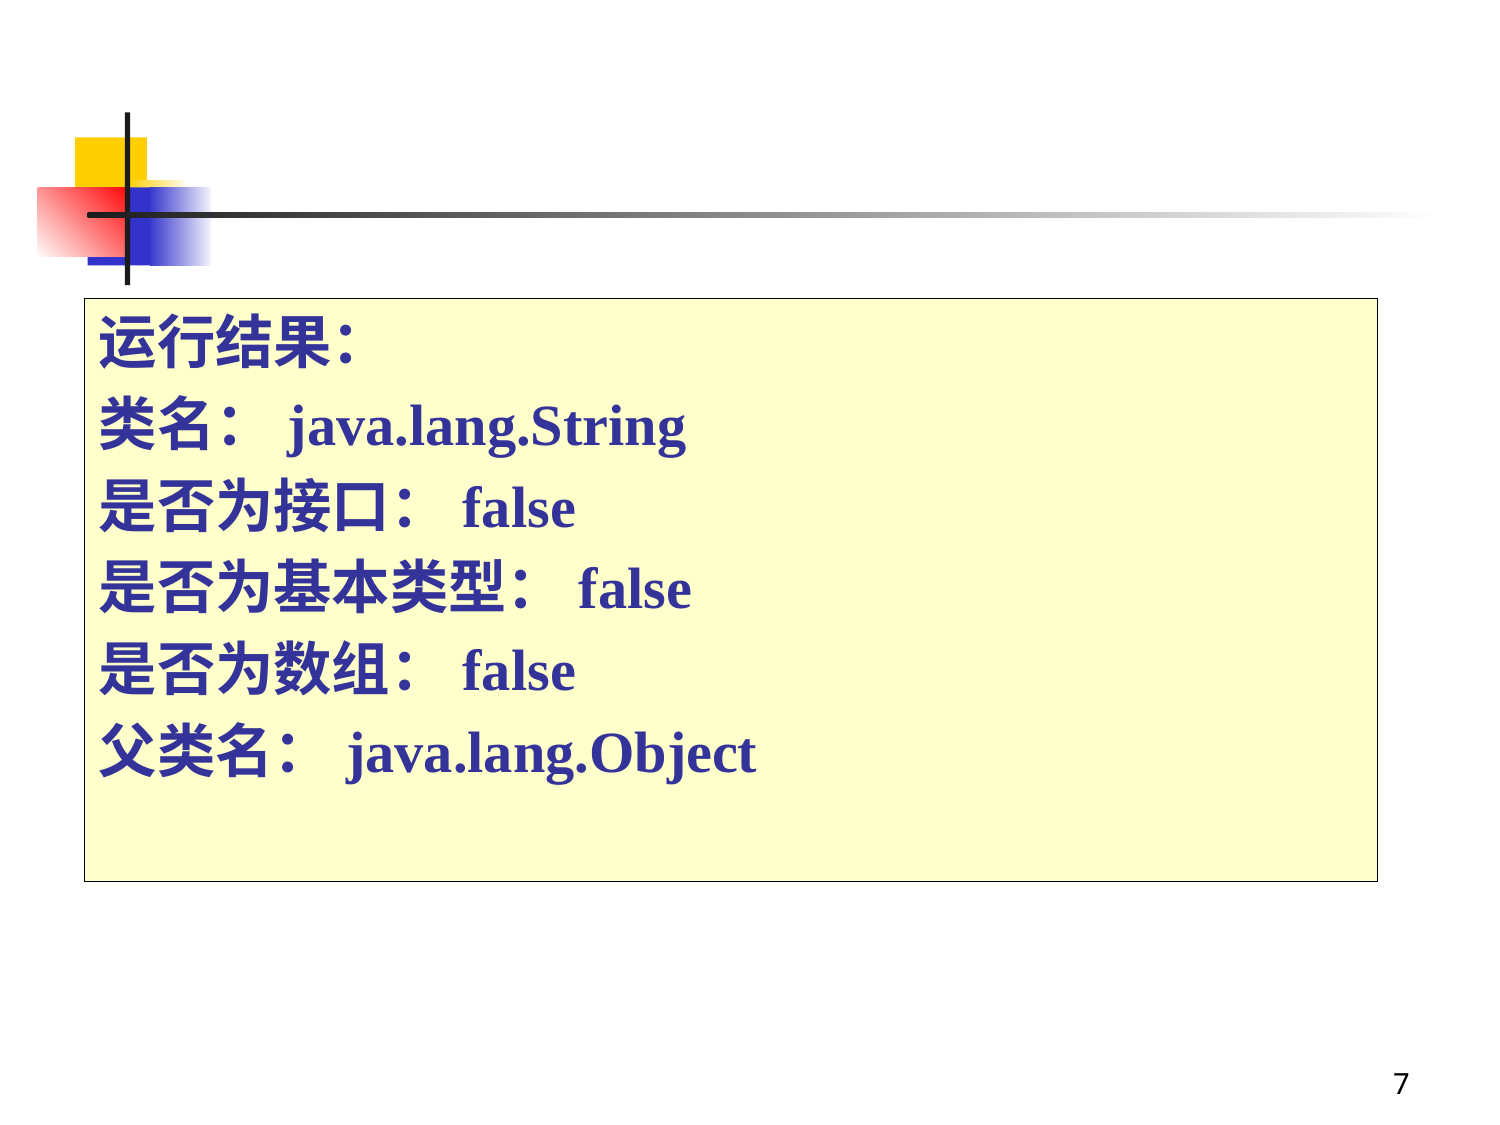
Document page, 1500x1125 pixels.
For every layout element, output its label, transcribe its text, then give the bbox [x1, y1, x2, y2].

list 运行结果： 类名：java.lang.String 是否为接口：false 是否为基本类型：false 是否为数组：false 父类名：java.lang.Object [84, 298, 1378, 882]
slide_number 7 [1112, 1037, 1425, 1113]
